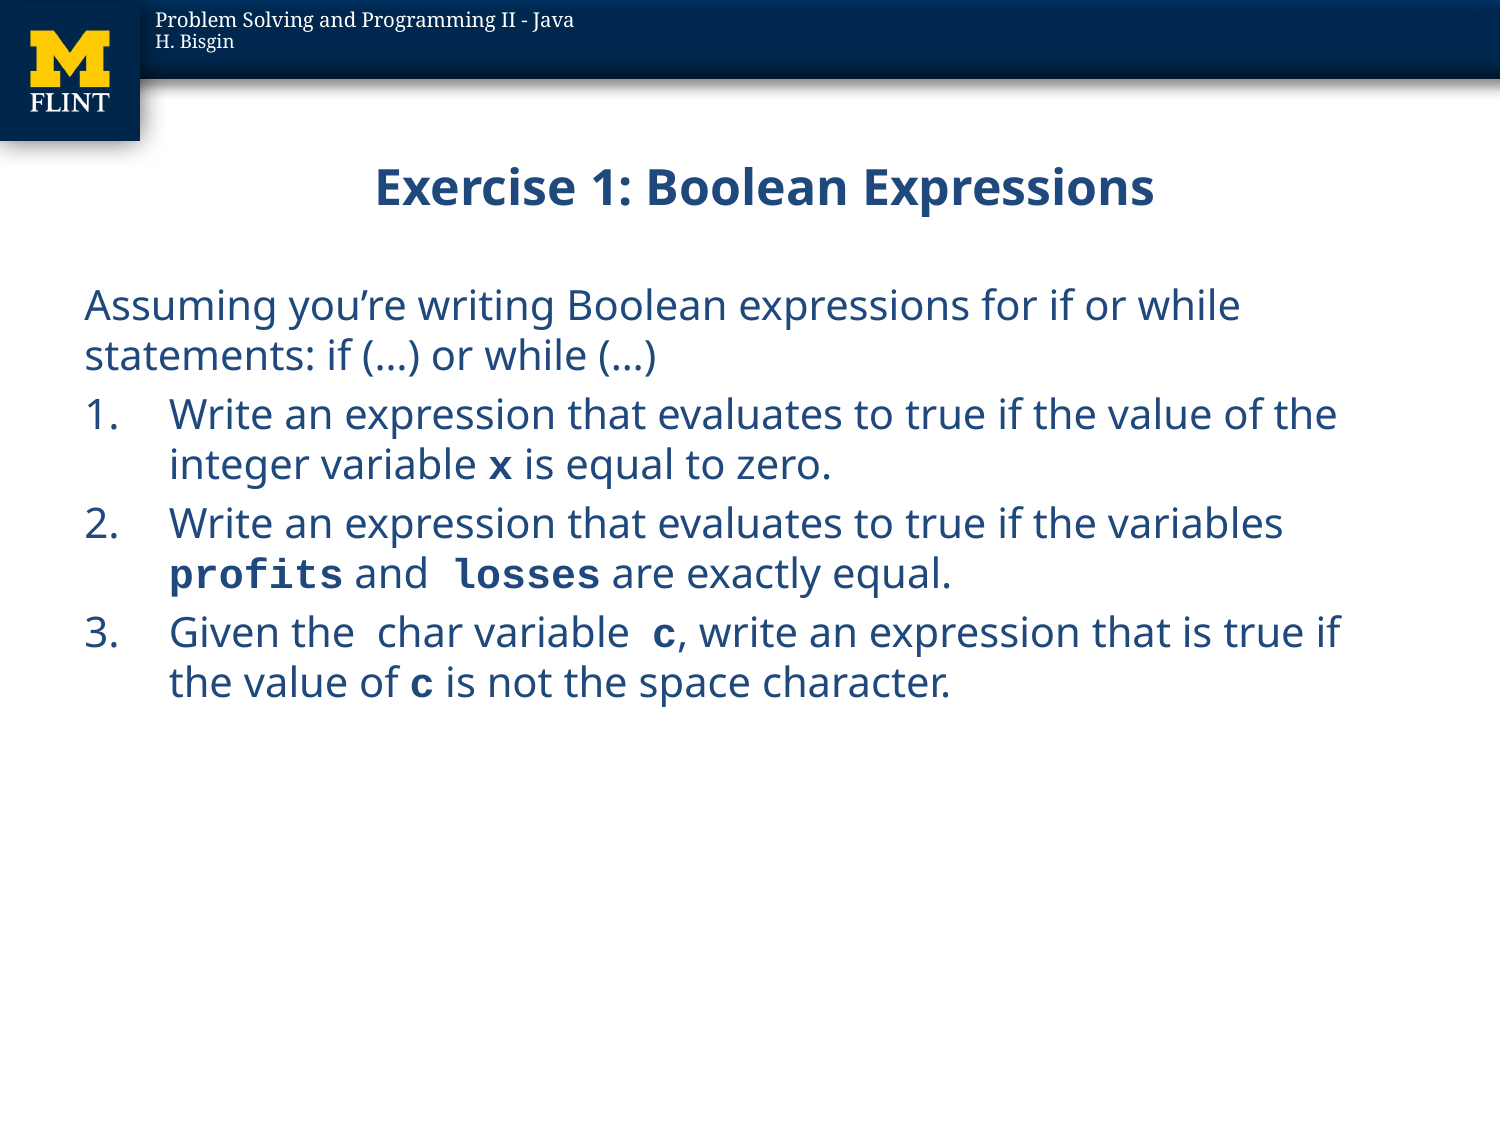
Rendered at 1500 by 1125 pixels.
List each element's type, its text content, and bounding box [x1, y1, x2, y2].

title Exercise 1: Boolean Expressions [73, 109, 1457, 263]
picture [0, 0, 1500, 1122]
list Assuming you’re writing Boolean expressions for if or while statements: if (…) or while (…) Write an expression that evaluates to true if the value of the integer variable x is equal to zero. Write an expression that evaluates to true if the variables profits and losses are exactly equal. Given the char variable c, write an expression that is true if the value of c is not the space character. [75, 269, 1425, 990]
